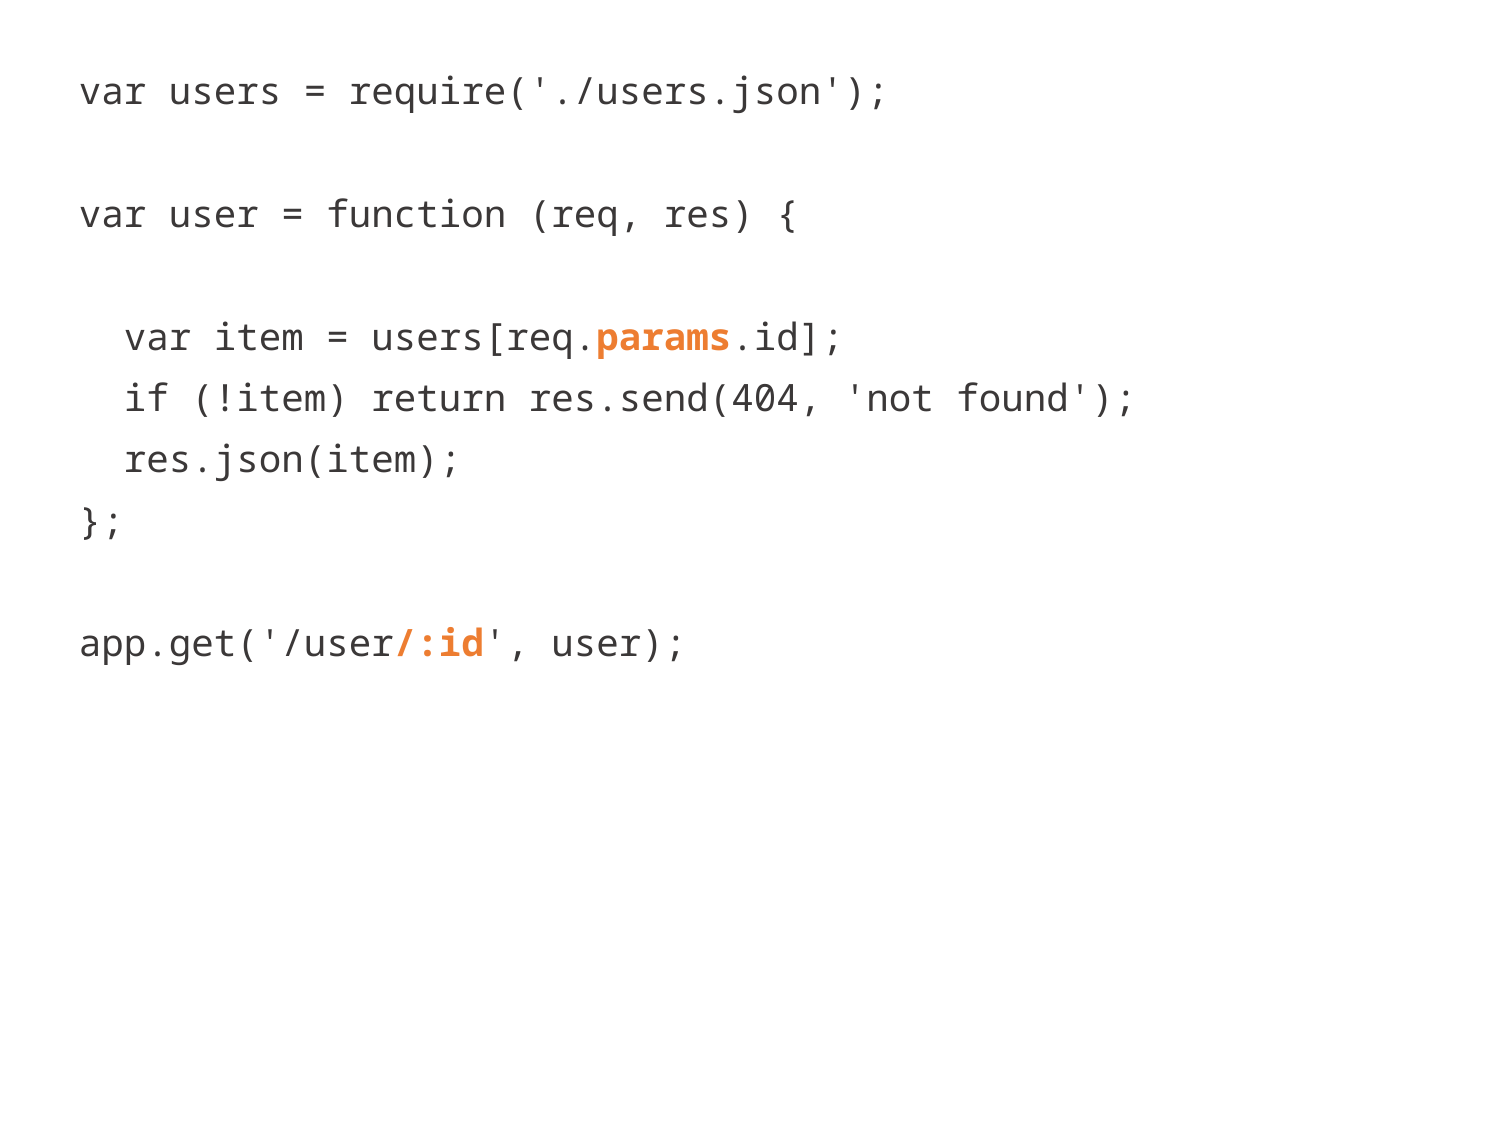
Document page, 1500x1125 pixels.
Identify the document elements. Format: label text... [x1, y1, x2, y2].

subtitle var users = require('./users.json'); var user = function (req, res) { var item = users[req.params.id]; if (!item) return res.send(404, 'not found'); res.json(item); }; app.get('/user/:id', user); [63, 65, 1441, 1075]
